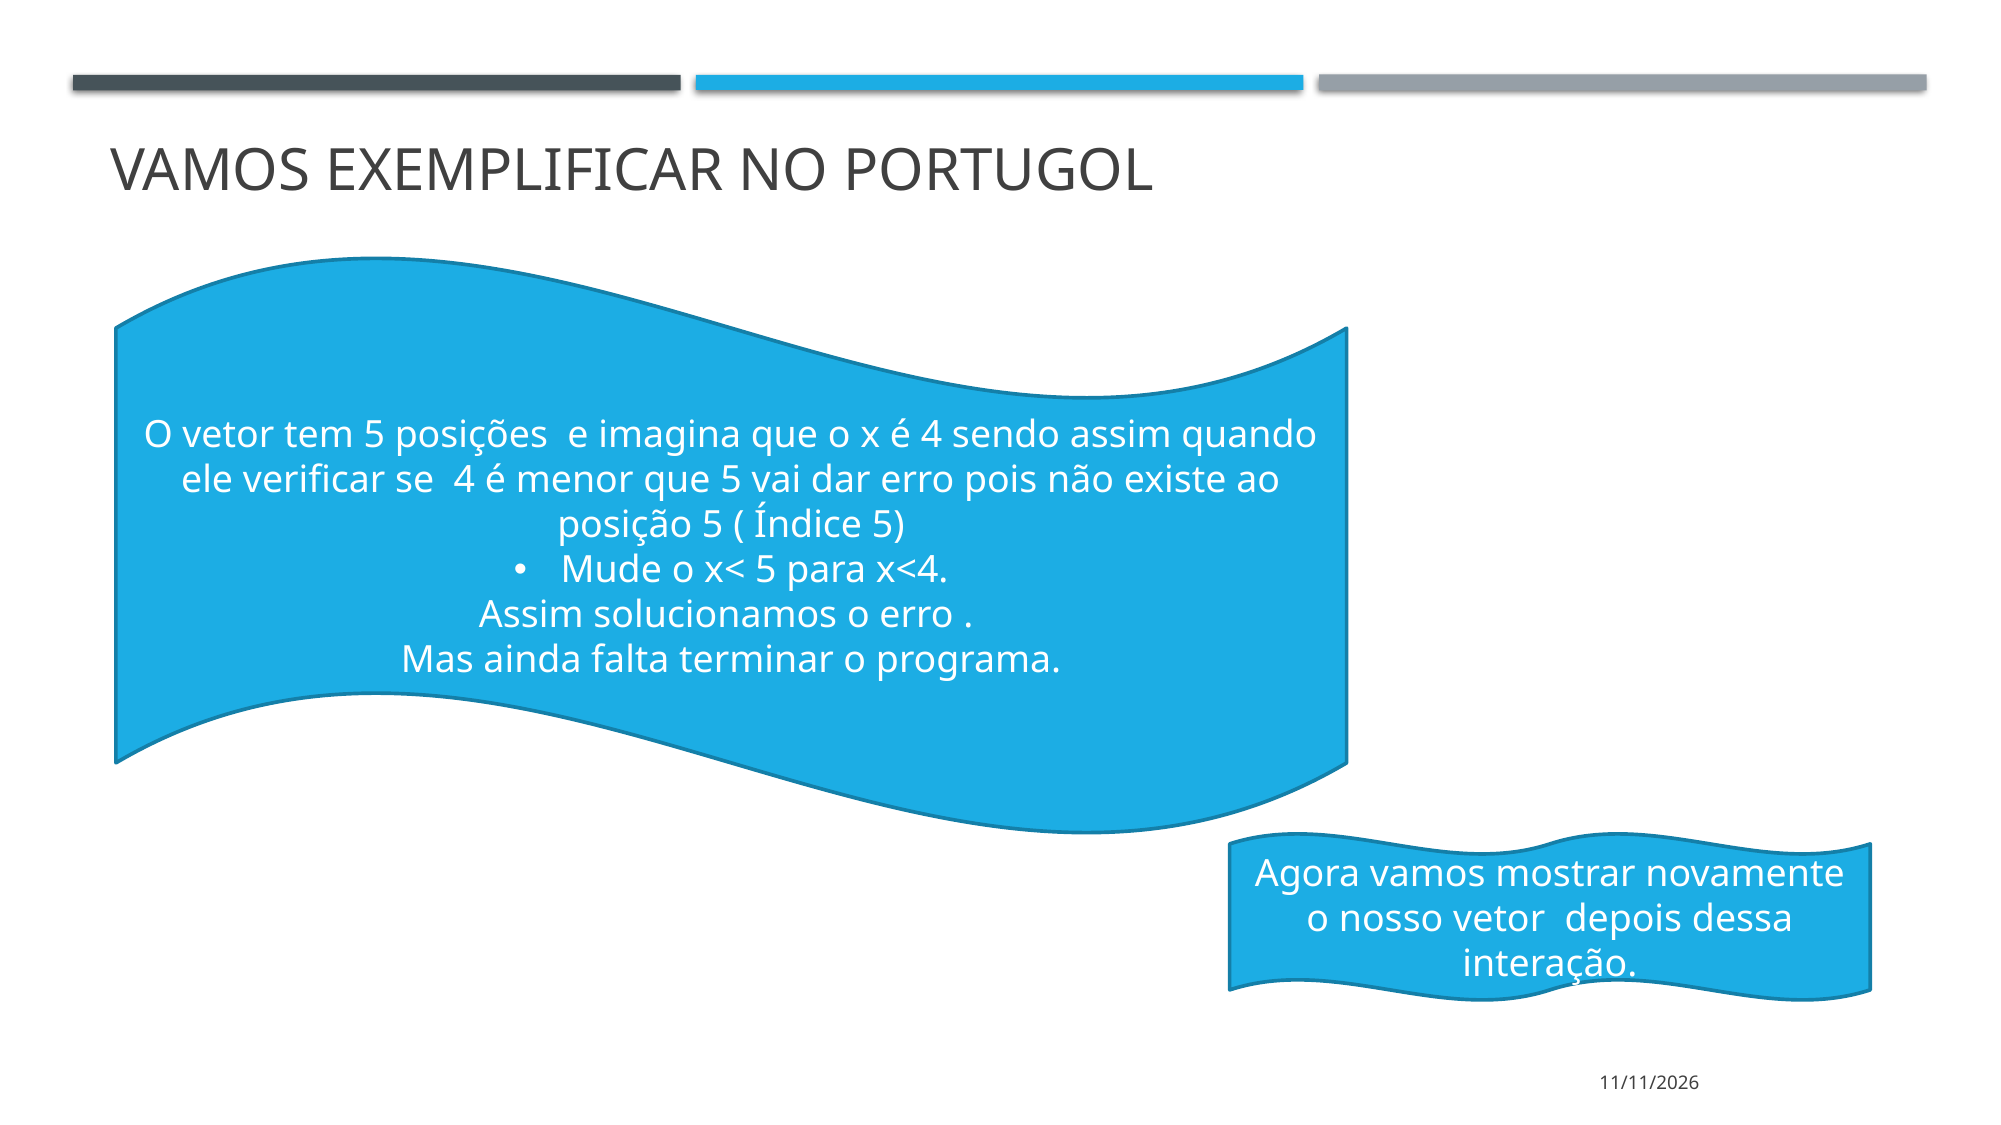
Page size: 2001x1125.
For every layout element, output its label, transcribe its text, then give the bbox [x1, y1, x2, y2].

title Vamos exemplificar no portugol [95, 115, 1905, 210]
text_box O vetor tem 5 posições e imagina que o x é 4 sendo assim quando ele verificar se 4 é menor que 5 vai dar erro pois não existe ao posição 5 ( Índice 5) Mude o x< 5 para x<4. Assim solucionamos o erro . Mas ainda falta terminar o programa. [114, 256, 1349, 835]
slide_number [1247, 1053, 1715, 1114]
text_box Agora vamos mostrar novamente o nosso vetor depois dessa interação. [1227, 832, 1873, 1002]
